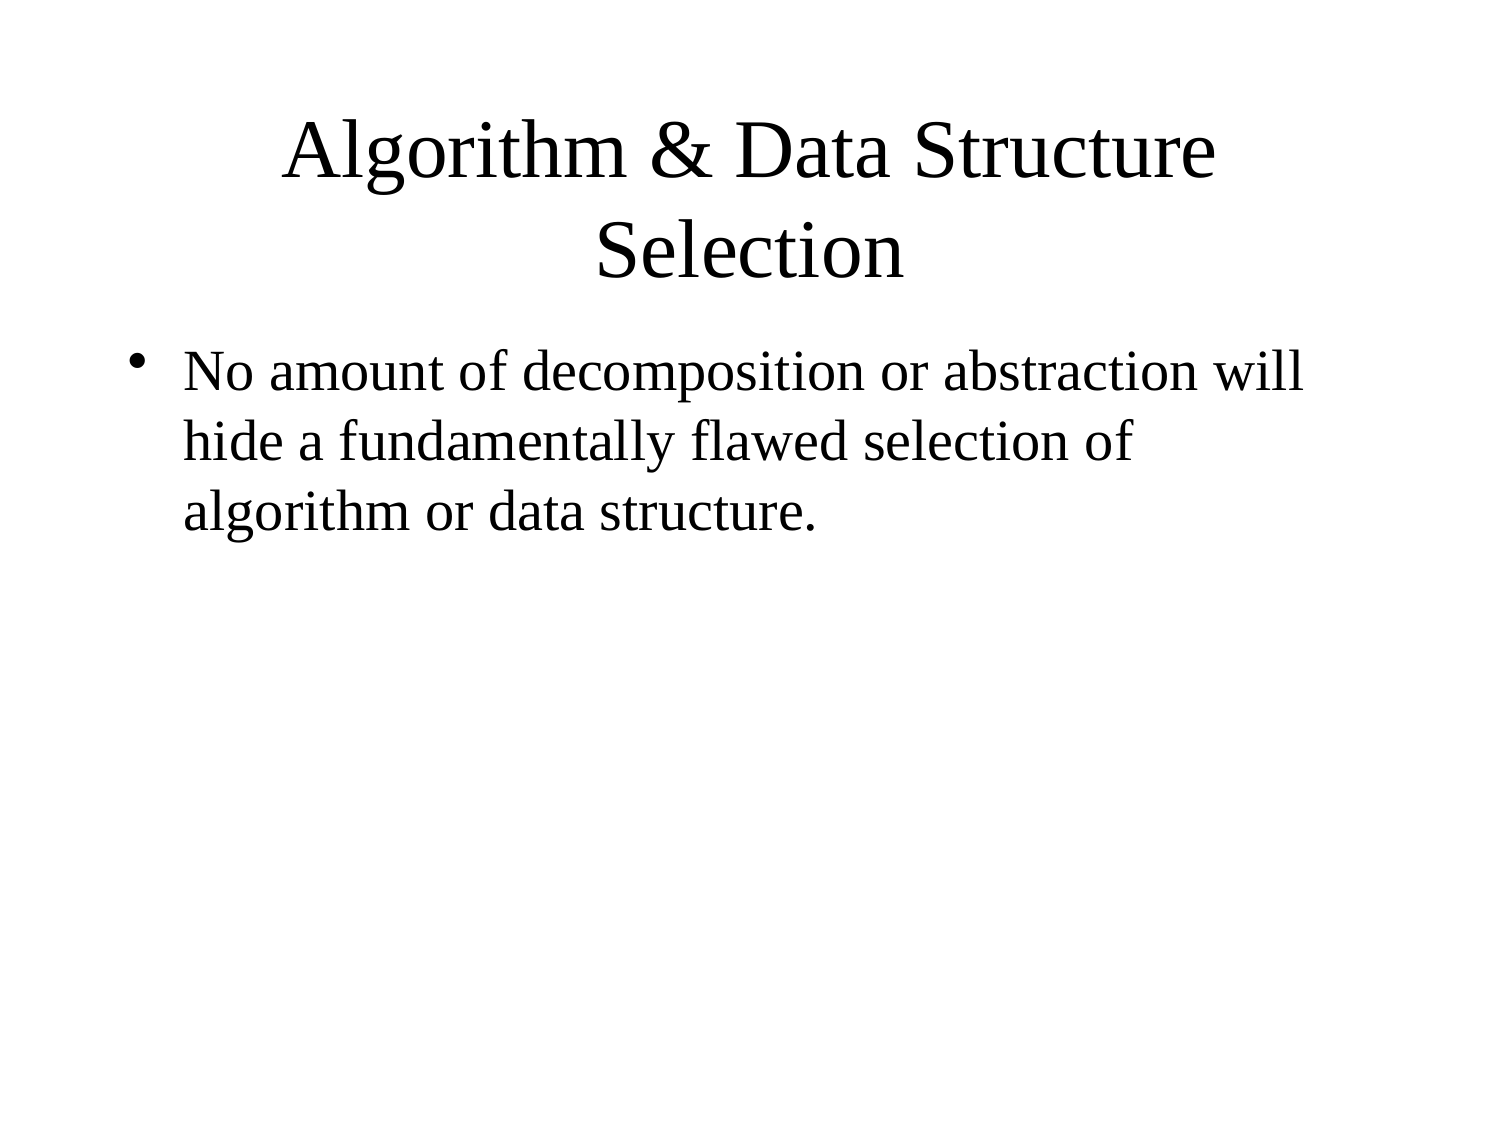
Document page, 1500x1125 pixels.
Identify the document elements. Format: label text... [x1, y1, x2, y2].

title Algorithm & Data Structure Selection [112, 99, 1388, 288]
list No amount of decomposition or abstraction will hide a fundamentally flawed selection of algorithm or data structure. [112, 324, 1388, 1001]
